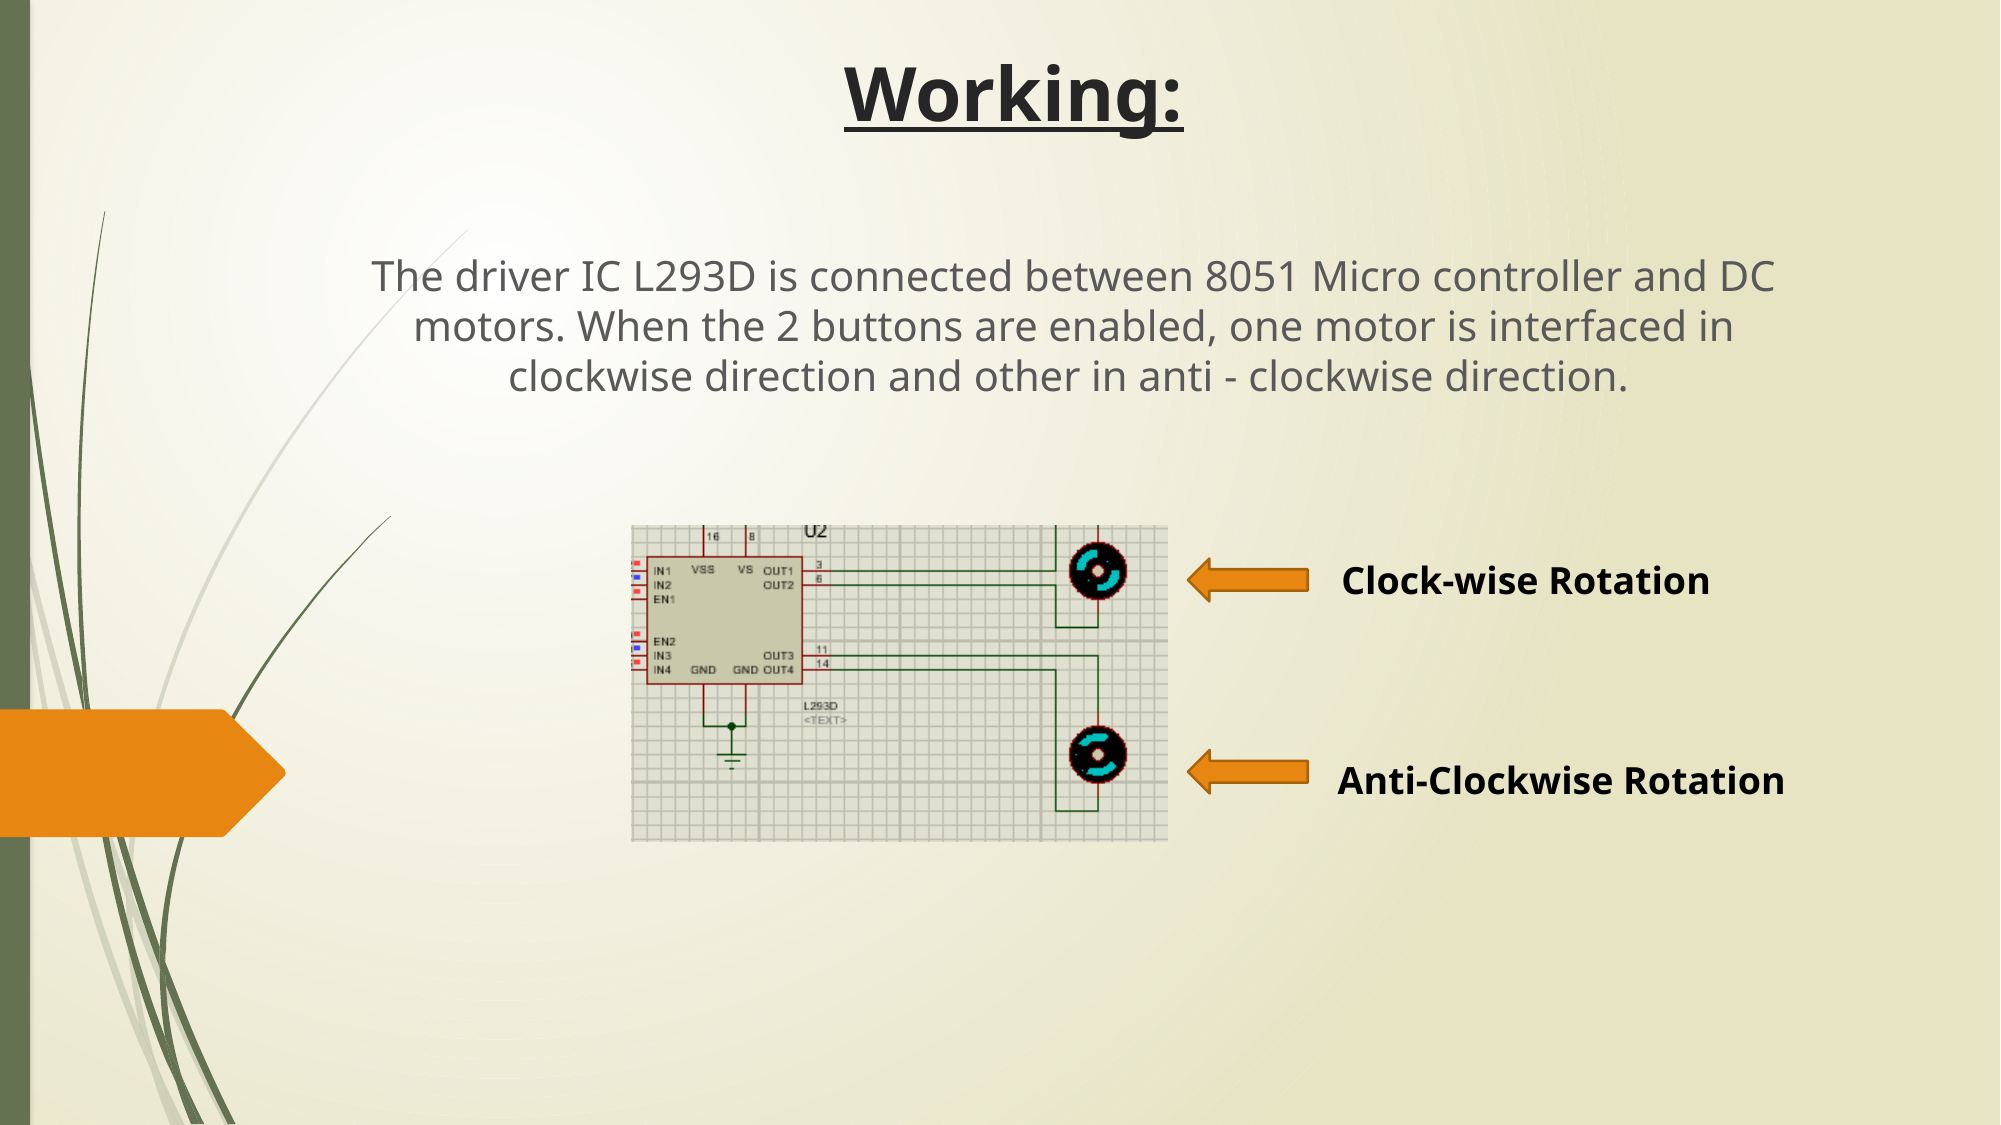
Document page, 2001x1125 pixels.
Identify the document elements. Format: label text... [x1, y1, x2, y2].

text_box Anti-Clockwise Rotation [1322, 749, 1802, 810]
text_box [1186, 557, 1310, 603]
picture [630, 525, 1168, 842]
title Working: [28, 32, 2000, 144]
text_box [1186, 748, 1310, 795]
subtitle The driver IC L293D is connected between 8051 Micro controller and DC motors. When the 2 buttons are enabled, one motor is interfaced in clockwise direction and other in anti - clockwise direction. [342, 242, 1806, 428]
text_box Clock-wise Rotation [1326, 549, 1727, 610]
